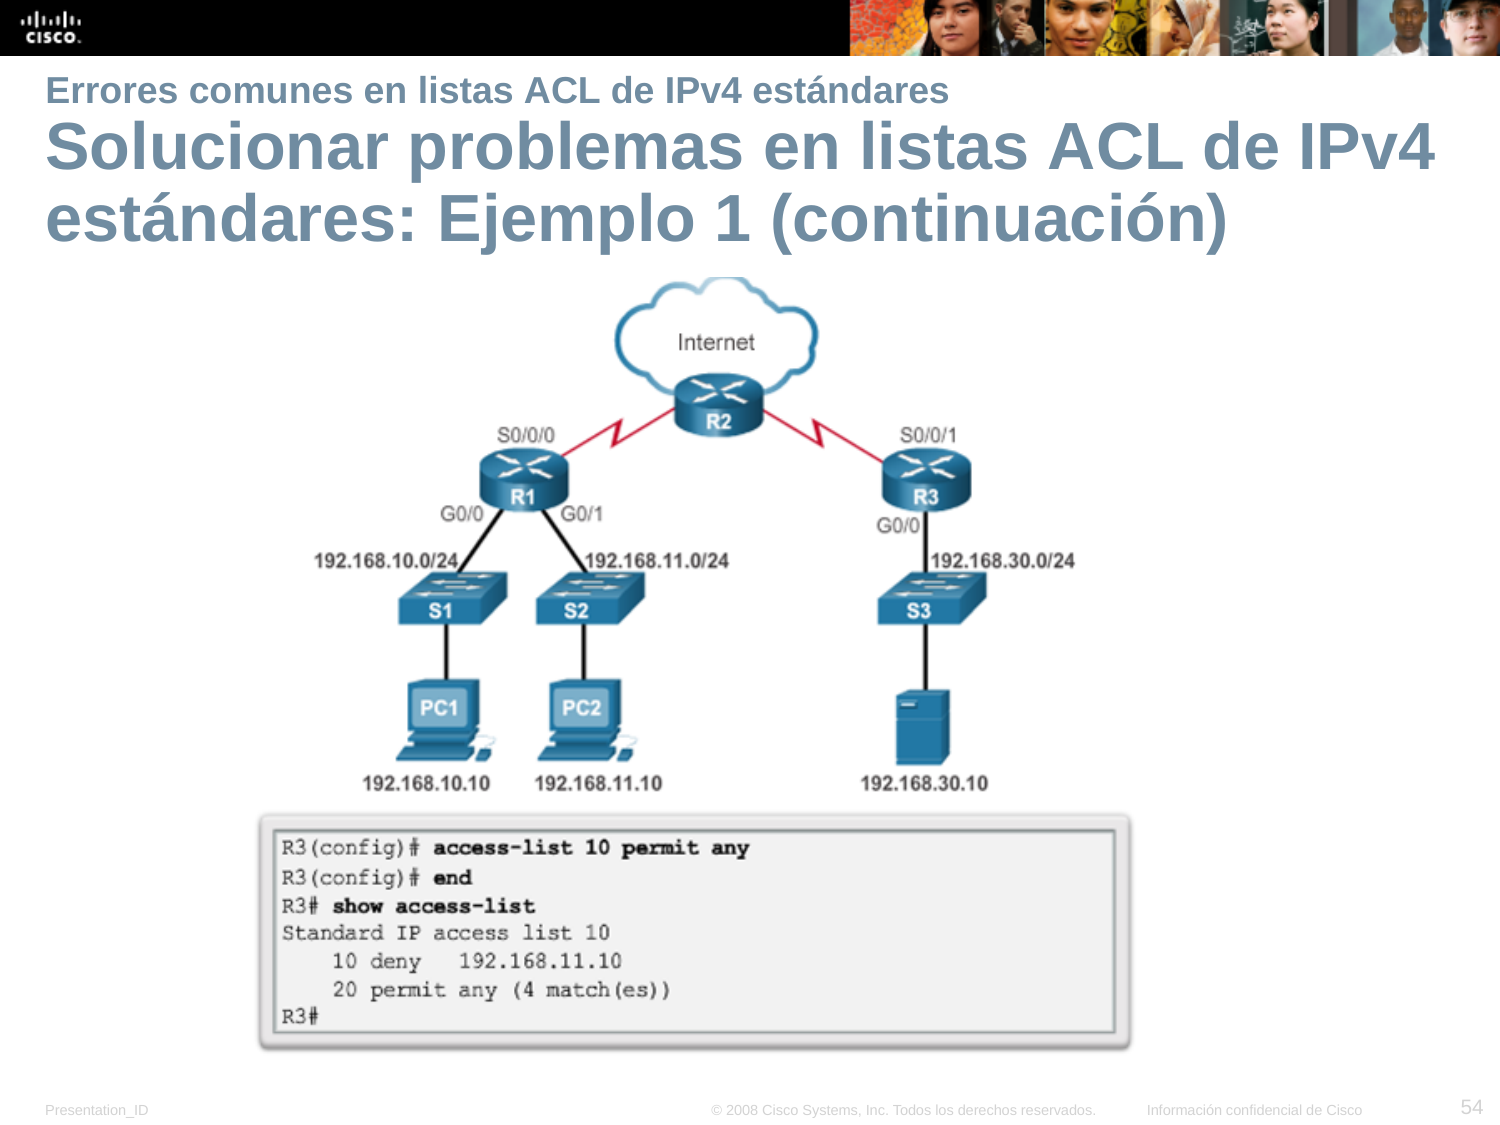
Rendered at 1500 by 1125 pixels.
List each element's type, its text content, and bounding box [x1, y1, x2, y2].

picture [0, 0, 1500, 56]
picture [221, 277, 1168, 1067]
title Errores comunes en listas ACL de IPv4 estándares Solucionar problemas en listas ACL de IPv4 estándares: Ejemplo 1 (continuación) [31, 64, 1471, 268]
